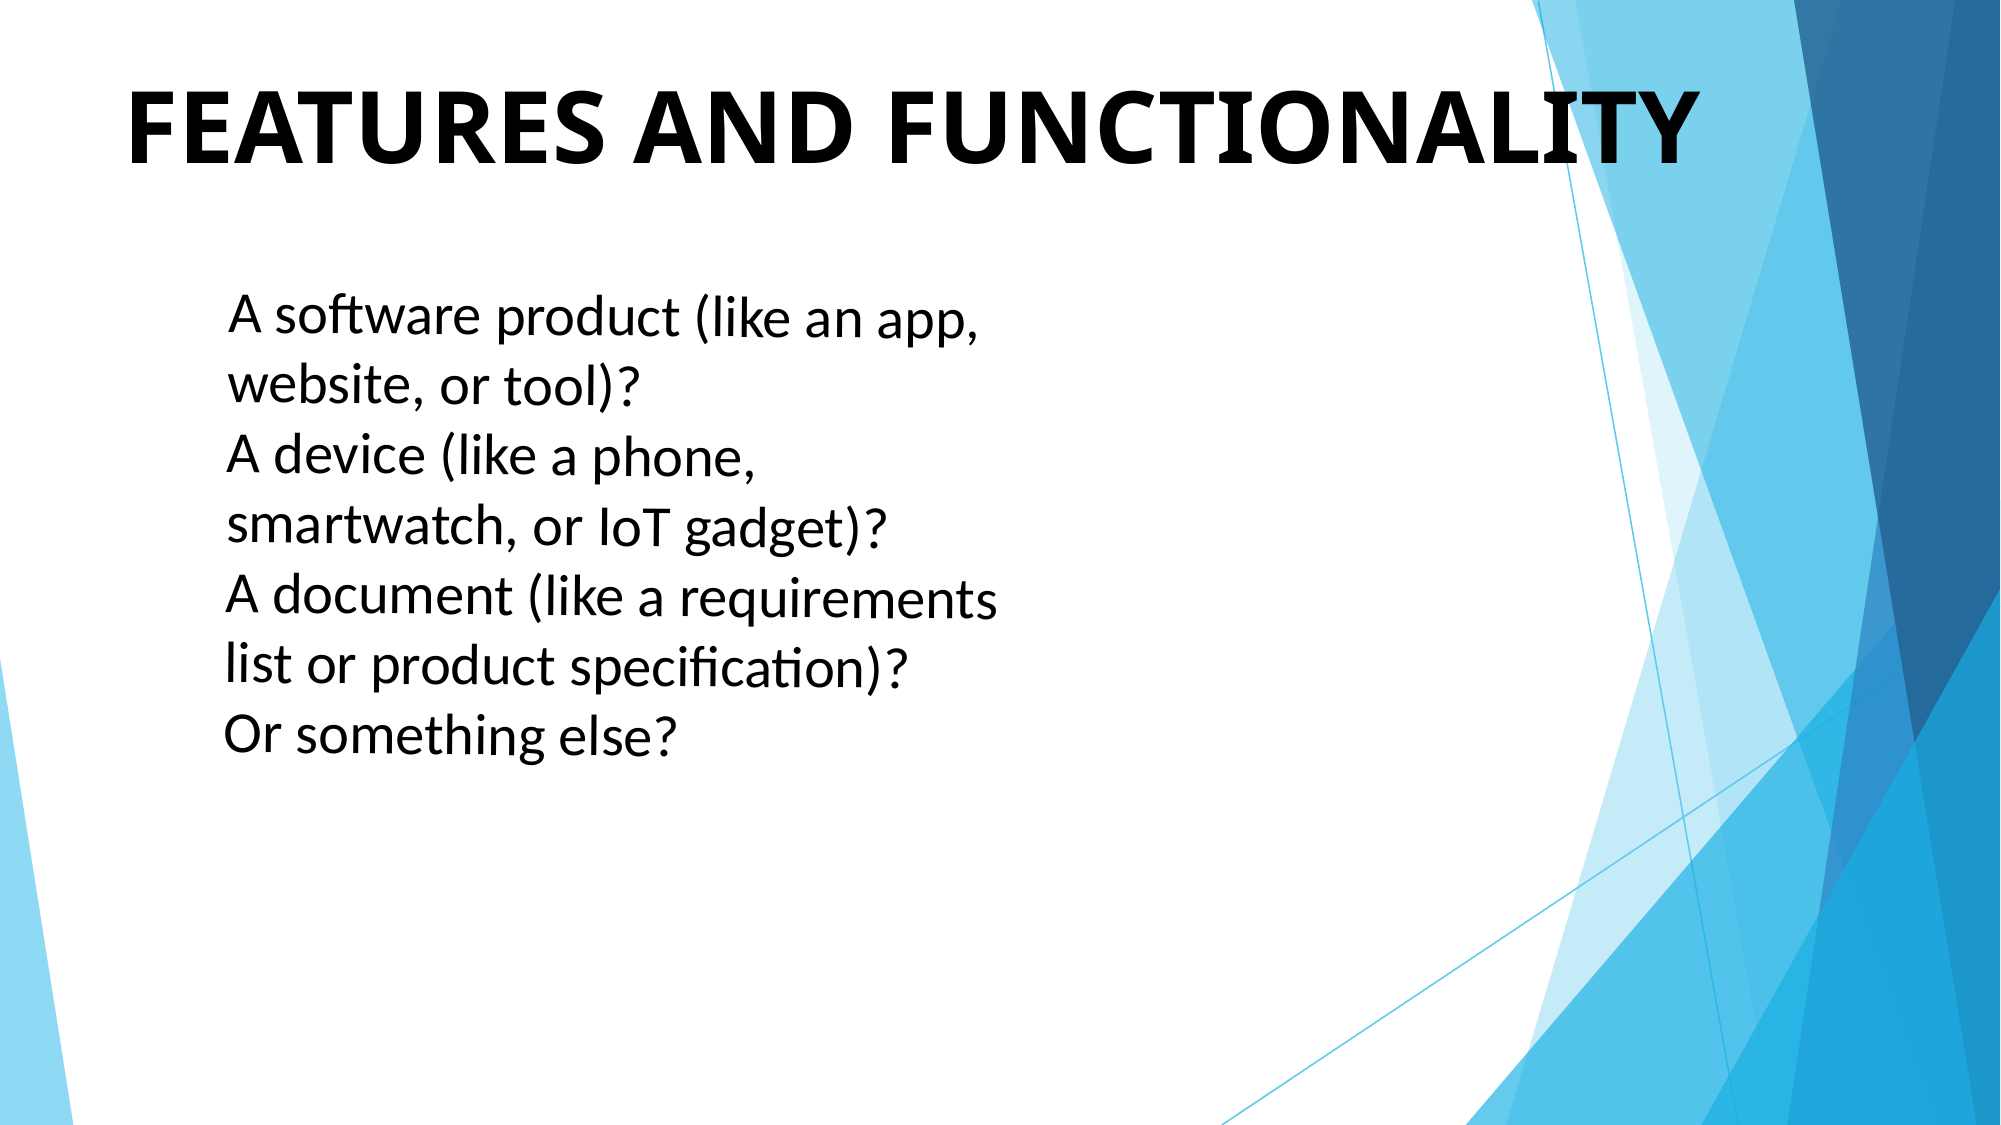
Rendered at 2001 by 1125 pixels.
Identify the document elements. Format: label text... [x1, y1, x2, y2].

text_box A software product (like an app, website, or tool)? A device (like a phone, smartwatch, or IoT gadget)? A document (like a requirements list or product specification)? Or something else? [208, 266, 1034, 850]
title FEATURES AND FUNCTIONALITY [123, 63, 1877, 162]
